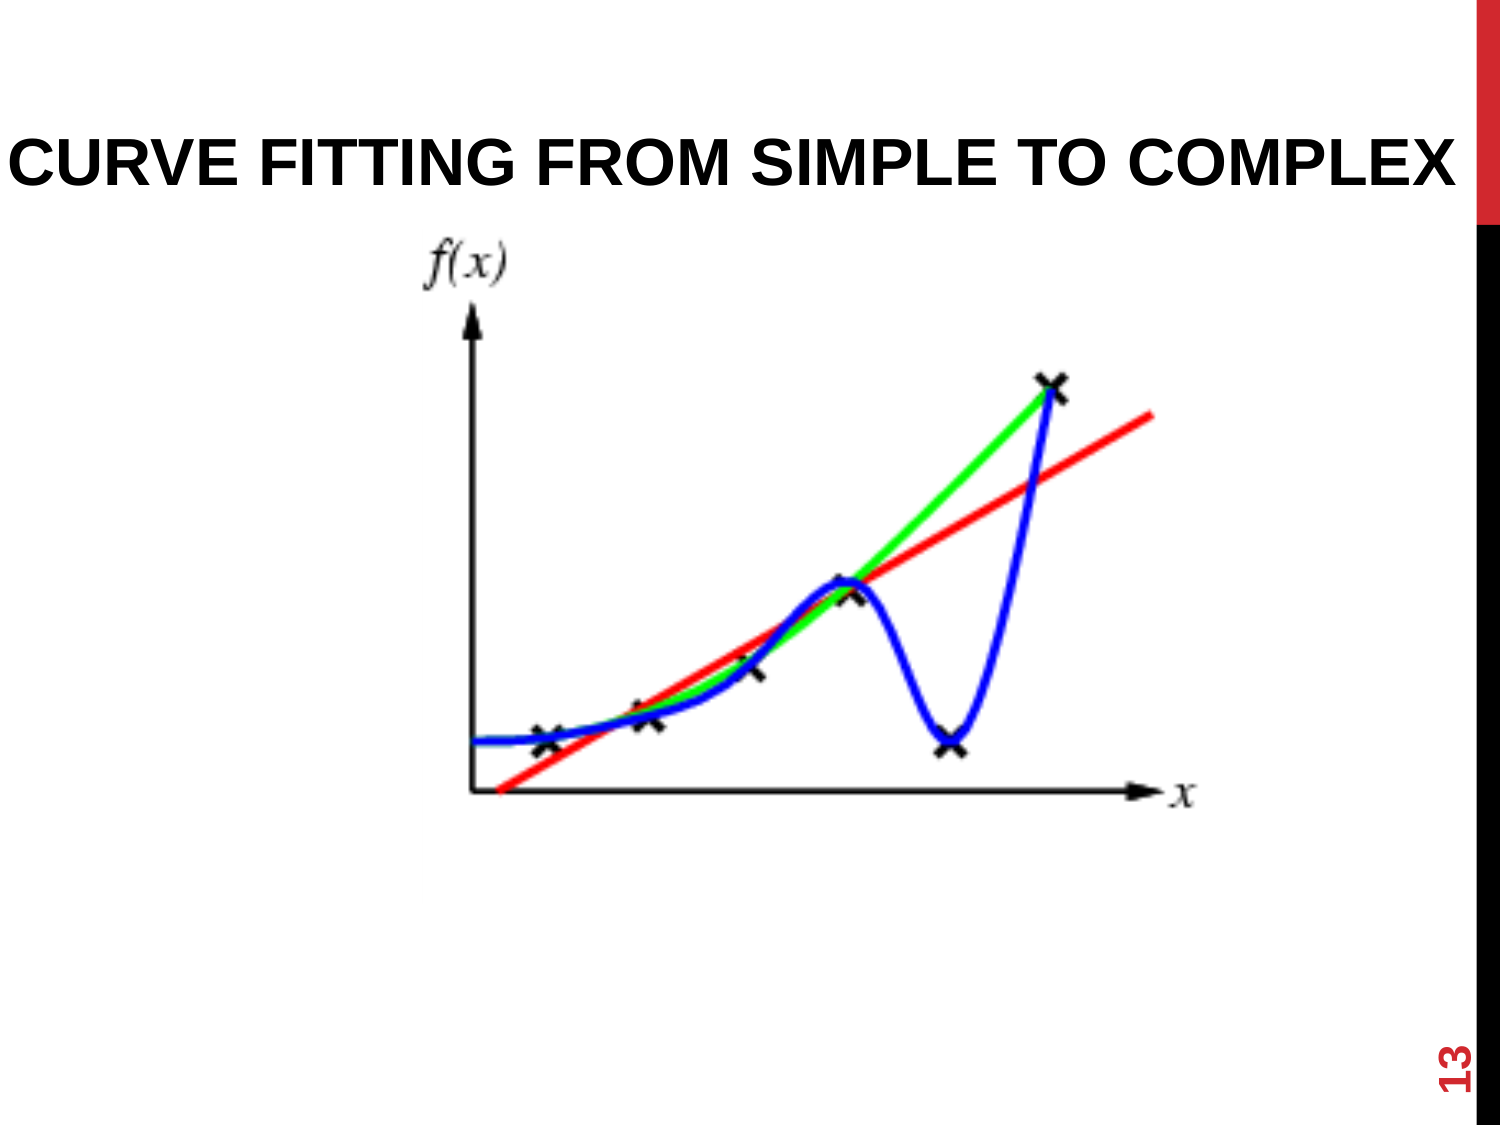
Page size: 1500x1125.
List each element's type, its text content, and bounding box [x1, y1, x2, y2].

text_box CURVE FITTING FROM SIMPLE TO COMPLEX [0, 111, 1500, 207]
picture [421, 228, 1205, 904]
slide_number ‹#› [1423, 1035, 1492, 1104]
